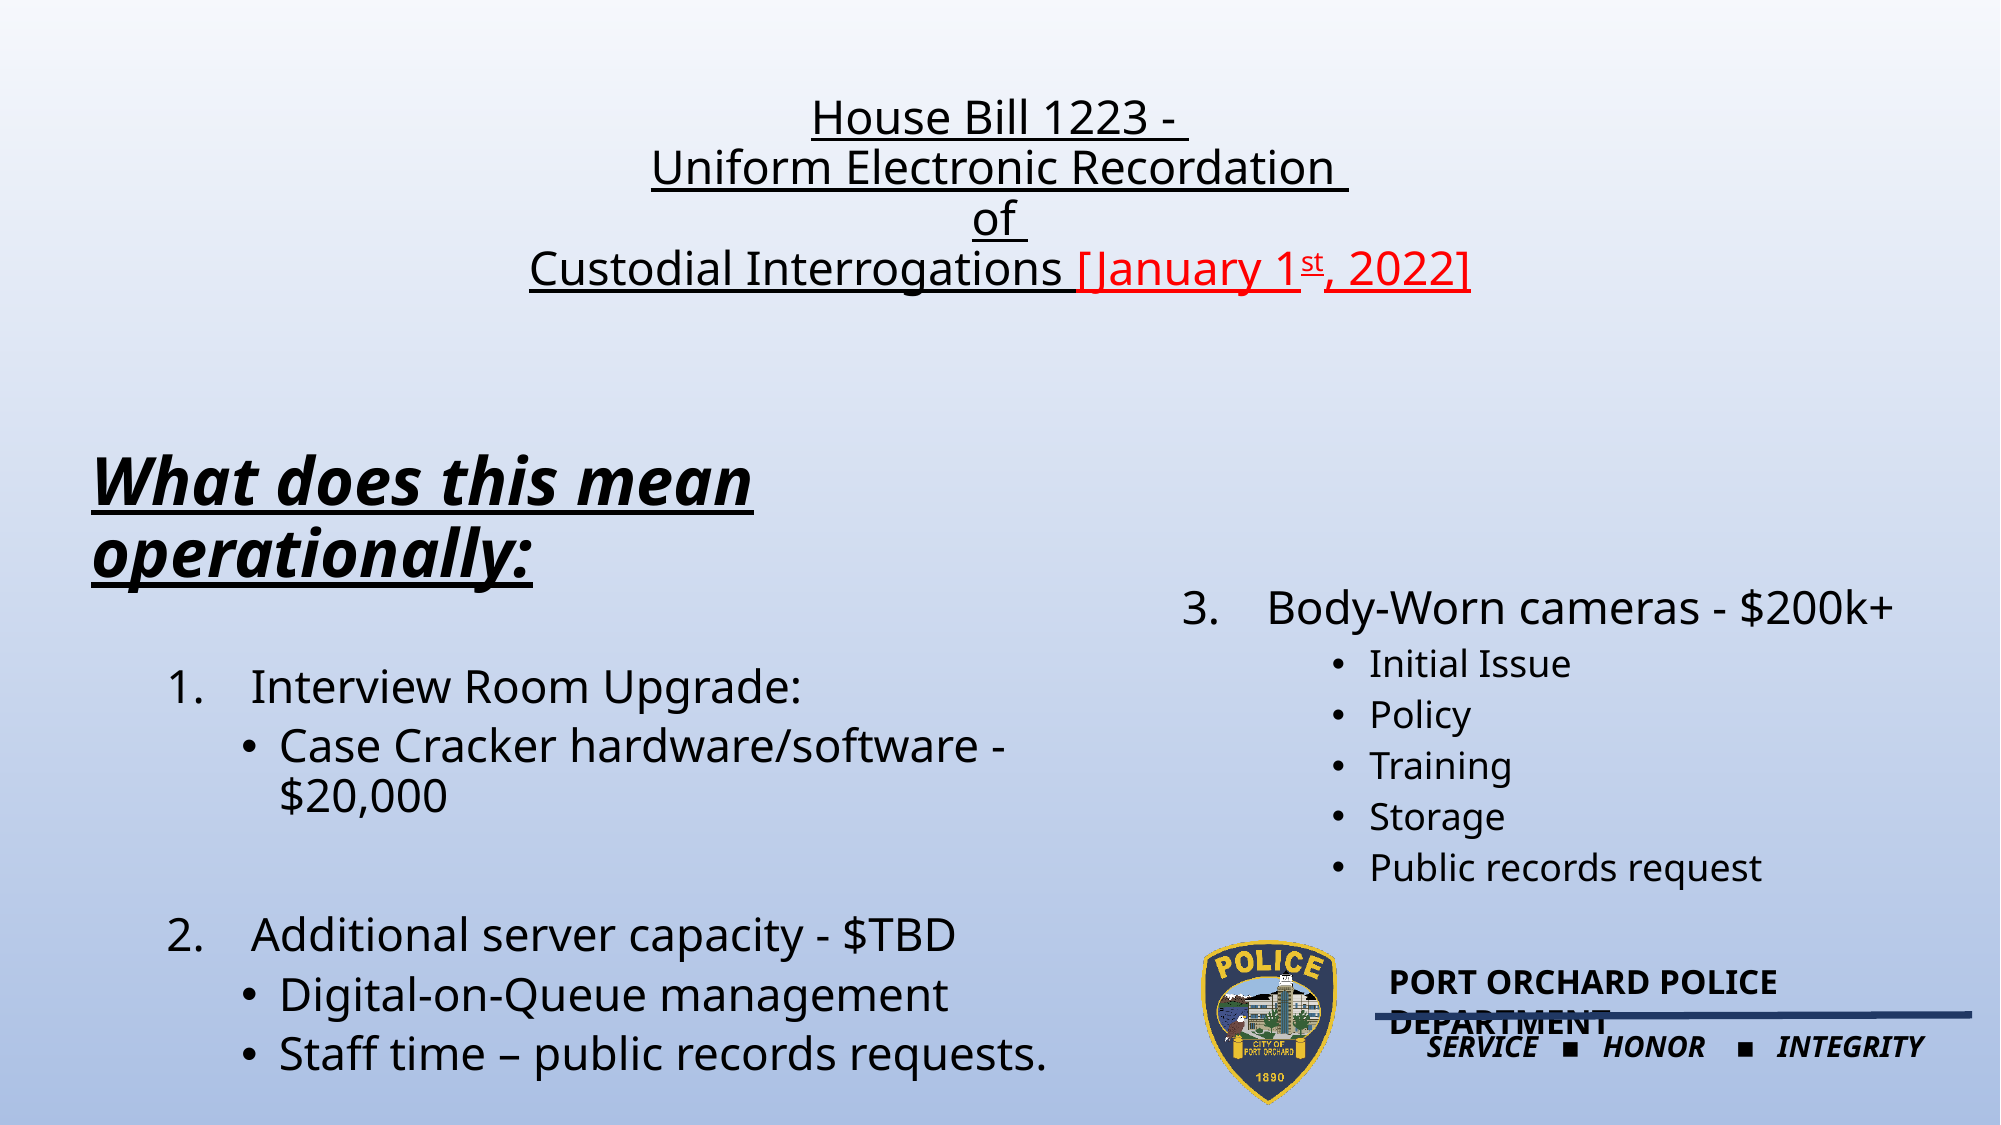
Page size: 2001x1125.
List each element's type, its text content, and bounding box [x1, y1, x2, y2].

list Body-Worn cameras - $200k+ Initial Issue Policy Training Storage Public records request [1166, 487, 2000, 923]
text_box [1201, 940, 1980, 1105]
list What does this mean operationally: Interview Room Upgrade: Case Cracker hardware/software - $20,000 Additional server capacity - $TBD Digital-on-Queue management Staff time – public records requests. [76, 440, 1133, 1125]
title House Bill 1223 - Uniform Electronic Recordation of Custodial Interrogations [January 1st, 2022] [137, 86, 1863, 304]
